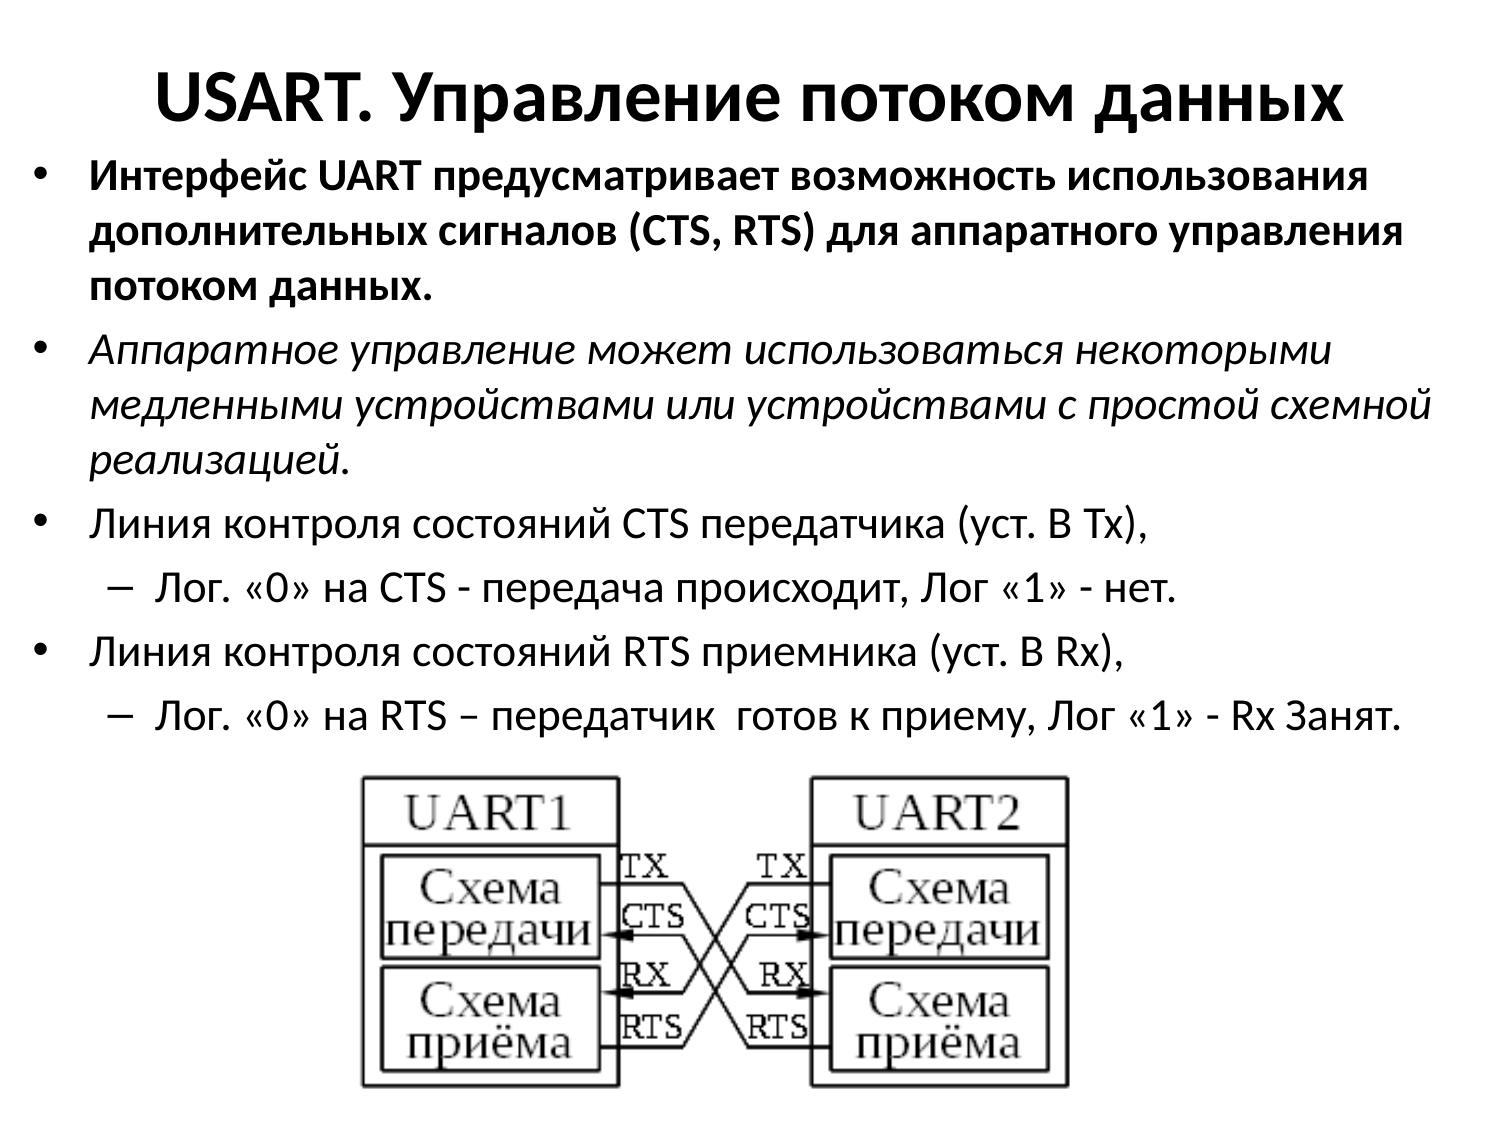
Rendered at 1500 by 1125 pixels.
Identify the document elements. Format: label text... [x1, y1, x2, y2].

title USART. Управление потоком данных [75, 45, 1425, 137]
list Интерфейс UART предусматривает возможность использования дополнительных сигналов (CTS, RTS) для аппаратного управления потоком данных. Аппаратное управление может использоваться некоторыми медленными устройствами или устройствами с простой схемной реализацией. Линия контроля состояний CTS передатчика (уст. В Tx), Лог. «0» на CTS - передача происходит, Лог «1» - нет. Линия контроля состояний RTS приемника (уст. В Rx), Лог. «0» на RTS – передатчик готов к приему, Лог «1» - Rx Занят. [17, 137, 1471, 858]
picture [349, 763, 1083, 1102]
